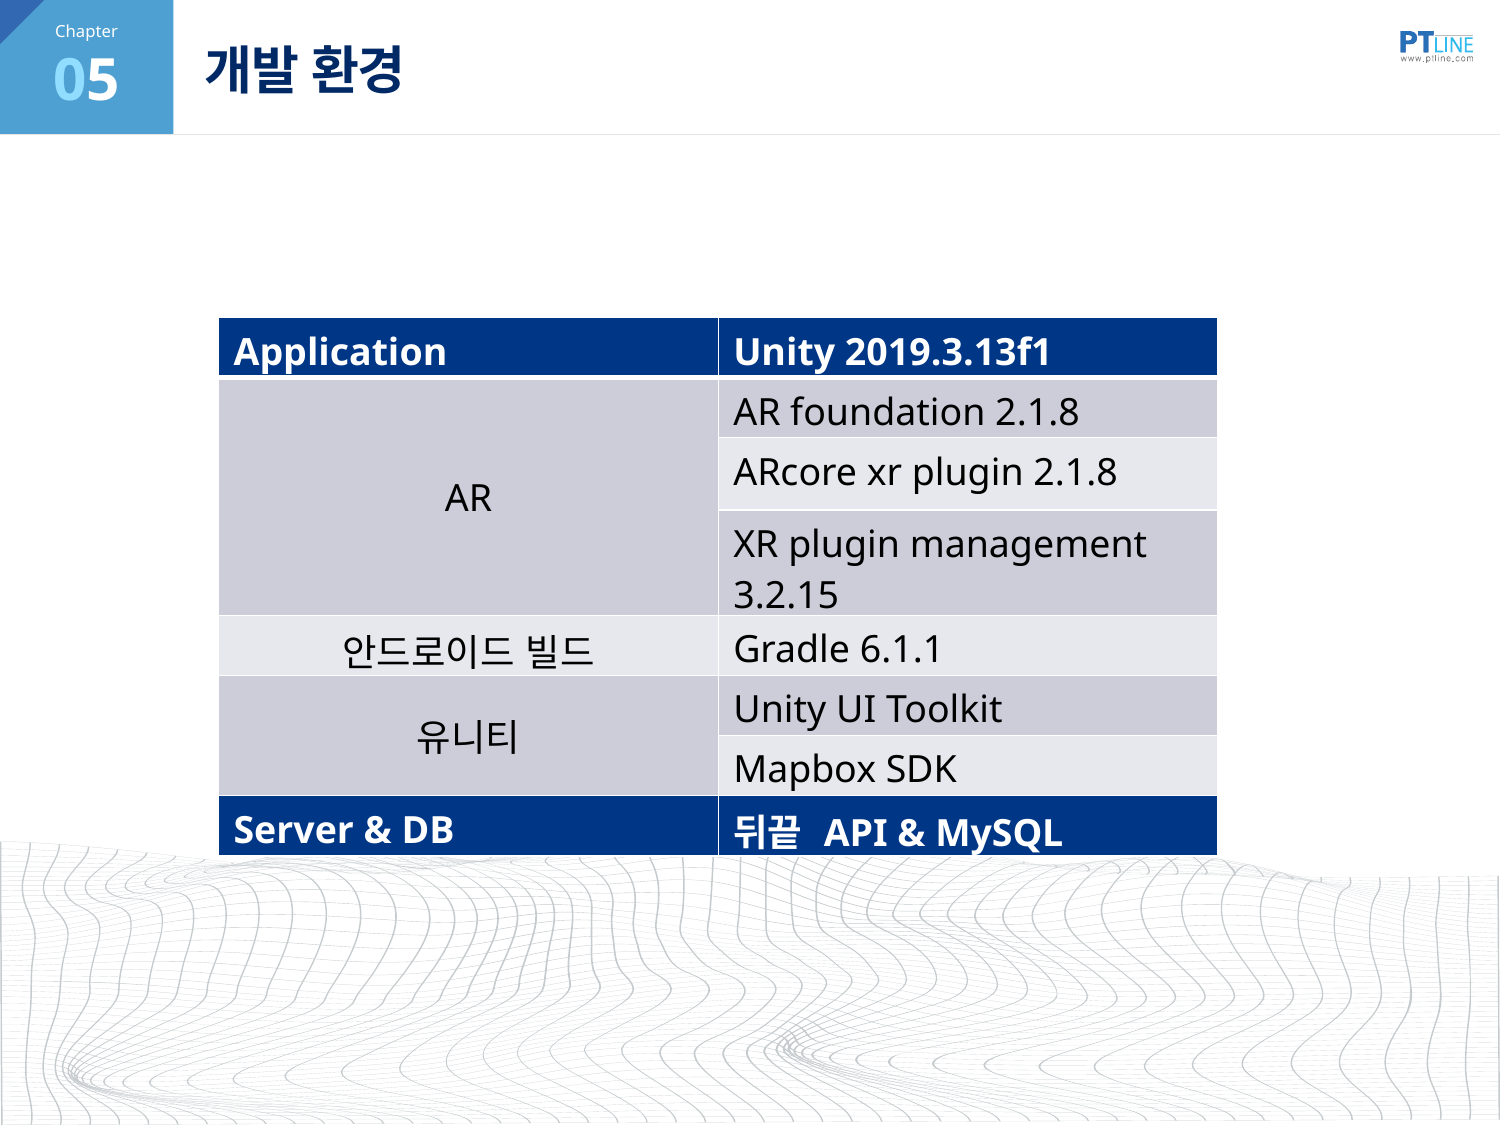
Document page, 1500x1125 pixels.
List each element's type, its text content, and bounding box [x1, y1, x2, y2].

table_header Unity 2019.3.13f1 [719, 318, 1217, 375]
text_box 05 [22, 35, 151, 120]
table_cell Server & DB [219, 796, 718, 855]
title 개발 환경 [189, 37, 1484, 125]
table_cell Mapbox SDK [719, 736, 1217, 795]
table_cell AR [219, 380, 718, 615]
table_cell ARcore xr plugin 2.1.8 [719, 438, 1217, 509]
table_cell 유니티 [219, 676, 718, 795]
table_cell Gradle 6.1.1 [719, 616, 1217, 675]
table_cell 안드로이드 빌드 [219, 616, 718, 675]
table_cell AR foundation 2.1.8 [719, 380, 1217, 437]
table_cell XR plugin management 3.2.15 [719, 511, 1217, 615]
table_cell 뒤끝 API & MySQL [719, 796, 1217, 855]
table_header Application [219, 318, 718, 375]
table_cell Unity UI Toolkit [719, 676, 1217, 735]
